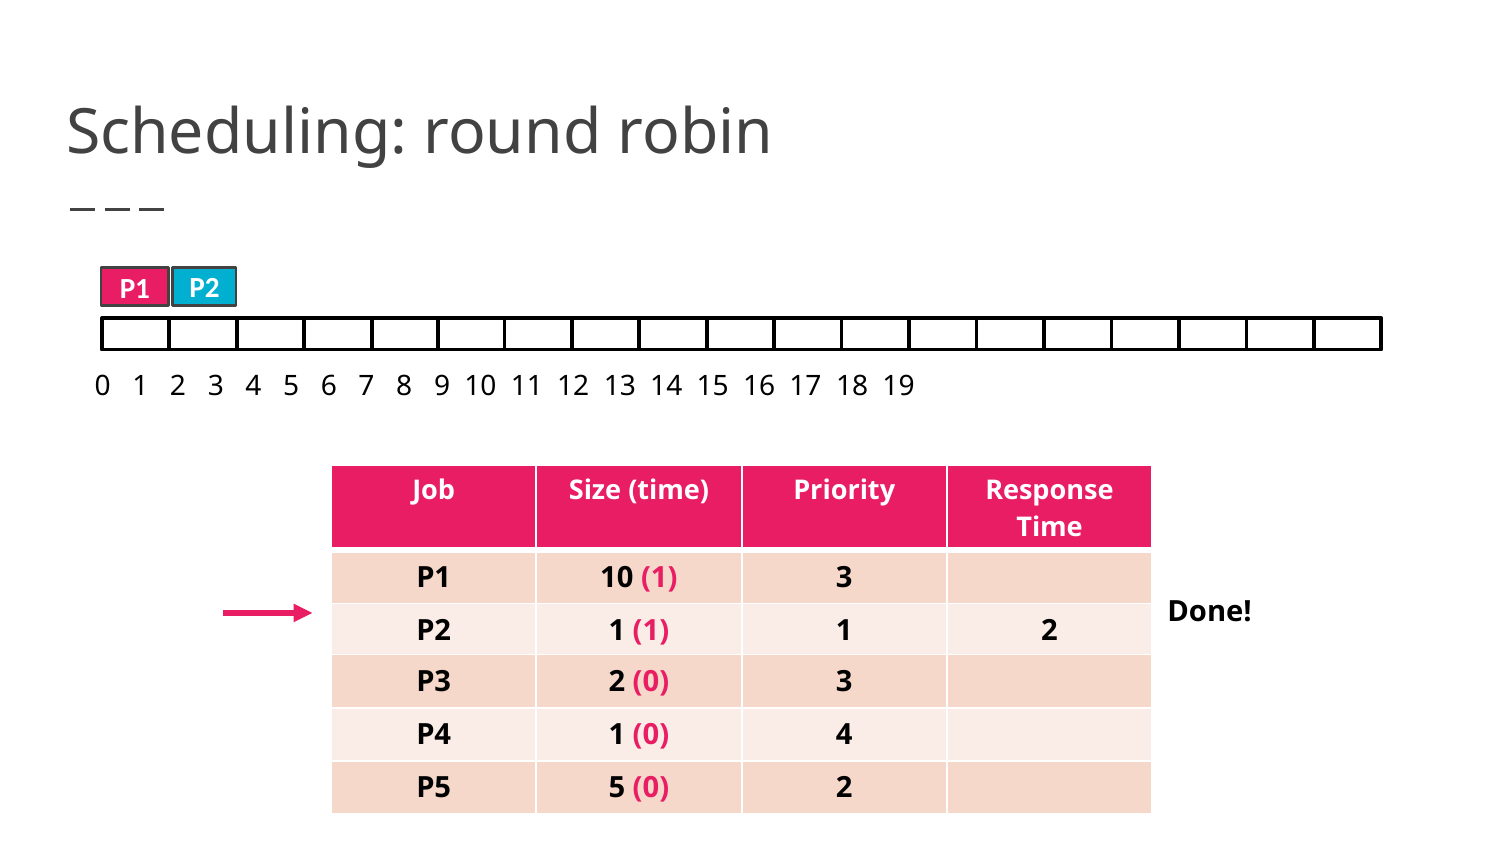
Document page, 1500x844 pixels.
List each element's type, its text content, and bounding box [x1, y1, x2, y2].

table_cell 3 [743, 553, 946, 603]
table_cell 1 [743, 604, 946, 654]
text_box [101, 317, 1382, 350]
table_cell 3 [743, 655, 946, 707]
text_box 0 1 2 3 4 5 6 7 8 9 10 11 12 13 14 15 16 17 18 19 [83, 361, 1417, 407]
table_cell 2 (0) [537, 655, 741, 707]
table_cell [948, 553, 1151, 603]
table_cell [948, 655, 1151, 707]
table_header Size (time) [537, 466, 741, 547]
text_box P2 [172, 267, 236, 306]
table_cell 2 [743, 762, 946, 813]
text_box Done! [1152, 586, 1316, 632]
table_cell P1 [332, 553, 535, 603]
table_cell 1 (1) [537, 604, 741, 654]
title Scheduling: round robin [51, 61, 1449, 182]
table_cell P2 [332, 604, 535, 654]
table_cell 1 (0) [537, 709, 741, 760]
table_cell [948, 709, 1151, 760]
table_header Job [332, 466, 535, 547]
table_cell P3 [332, 655, 535, 707]
table_cell 5 (0) [537, 762, 741, 813]
table_cell P5 [332, 762, 535, 813]
table_header Priority [743, 466, 946, 547]
text_box P1 [101, 267, 169, 306]
table_cell 2 [948, 604, 1151, 654]
table_header Response Time [948, 466, 1151, 547]
table_cell 4 [743, 709, 946, 760]
table_cell 10 (1) [537, 553, 741, 603]
table_cell P4 [332, 709, 535, 760]
table_cell [948, 762, 1151, 813]
